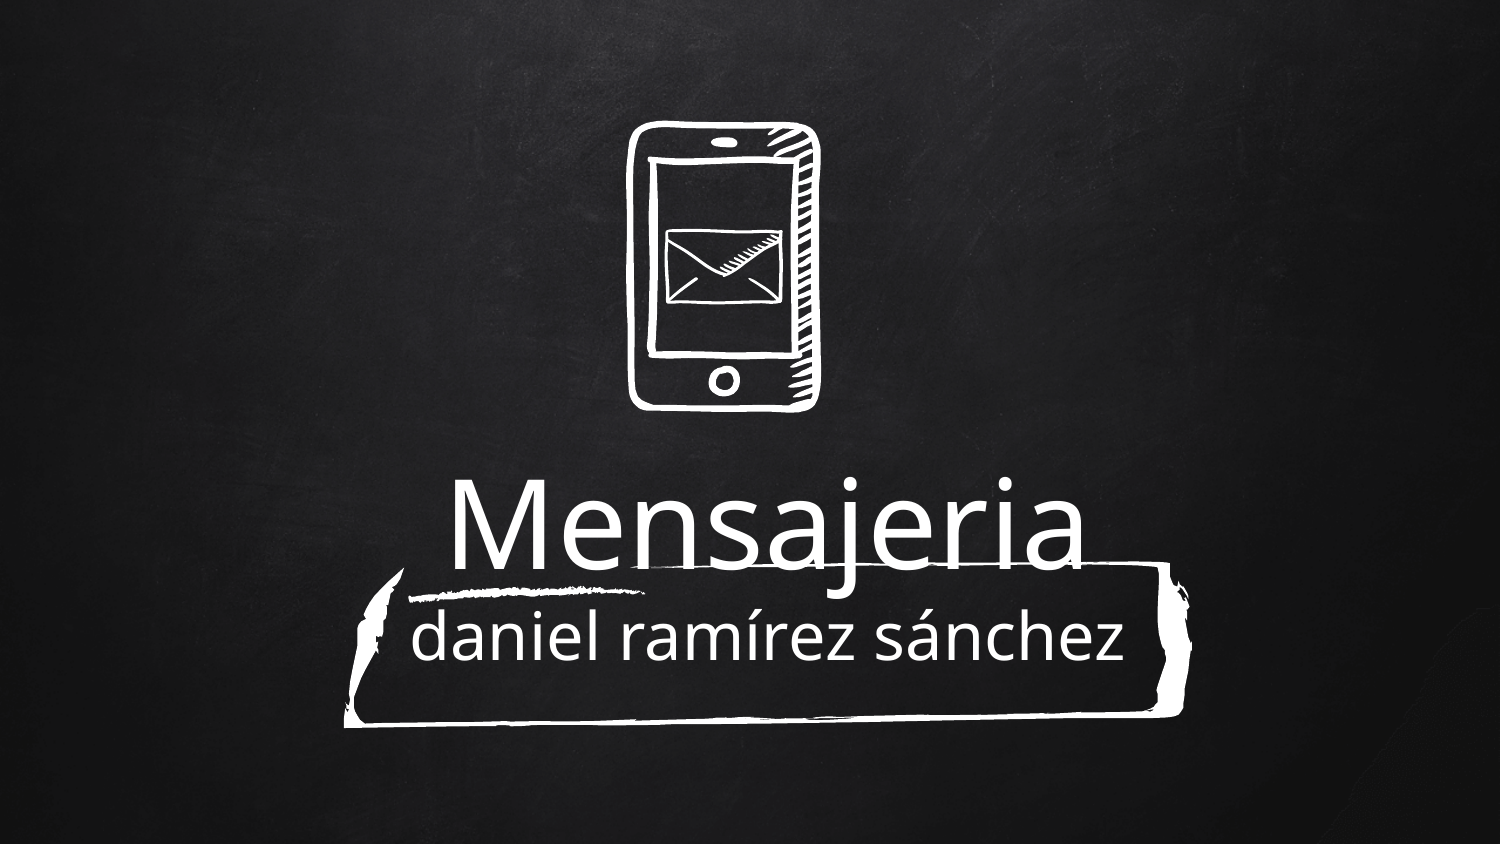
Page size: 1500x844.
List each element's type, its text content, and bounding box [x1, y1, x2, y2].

text_box [343, 561, 1192, 729]
text_box [408, 585, 646, 603]
text_box [664, 228, 783, 305]
title Mensajeria daniel ramírez sánchez [130, 463, 1406, 655]
picture [0, 0, 1500, 844]
text_box [626, 120, 822, 413]
